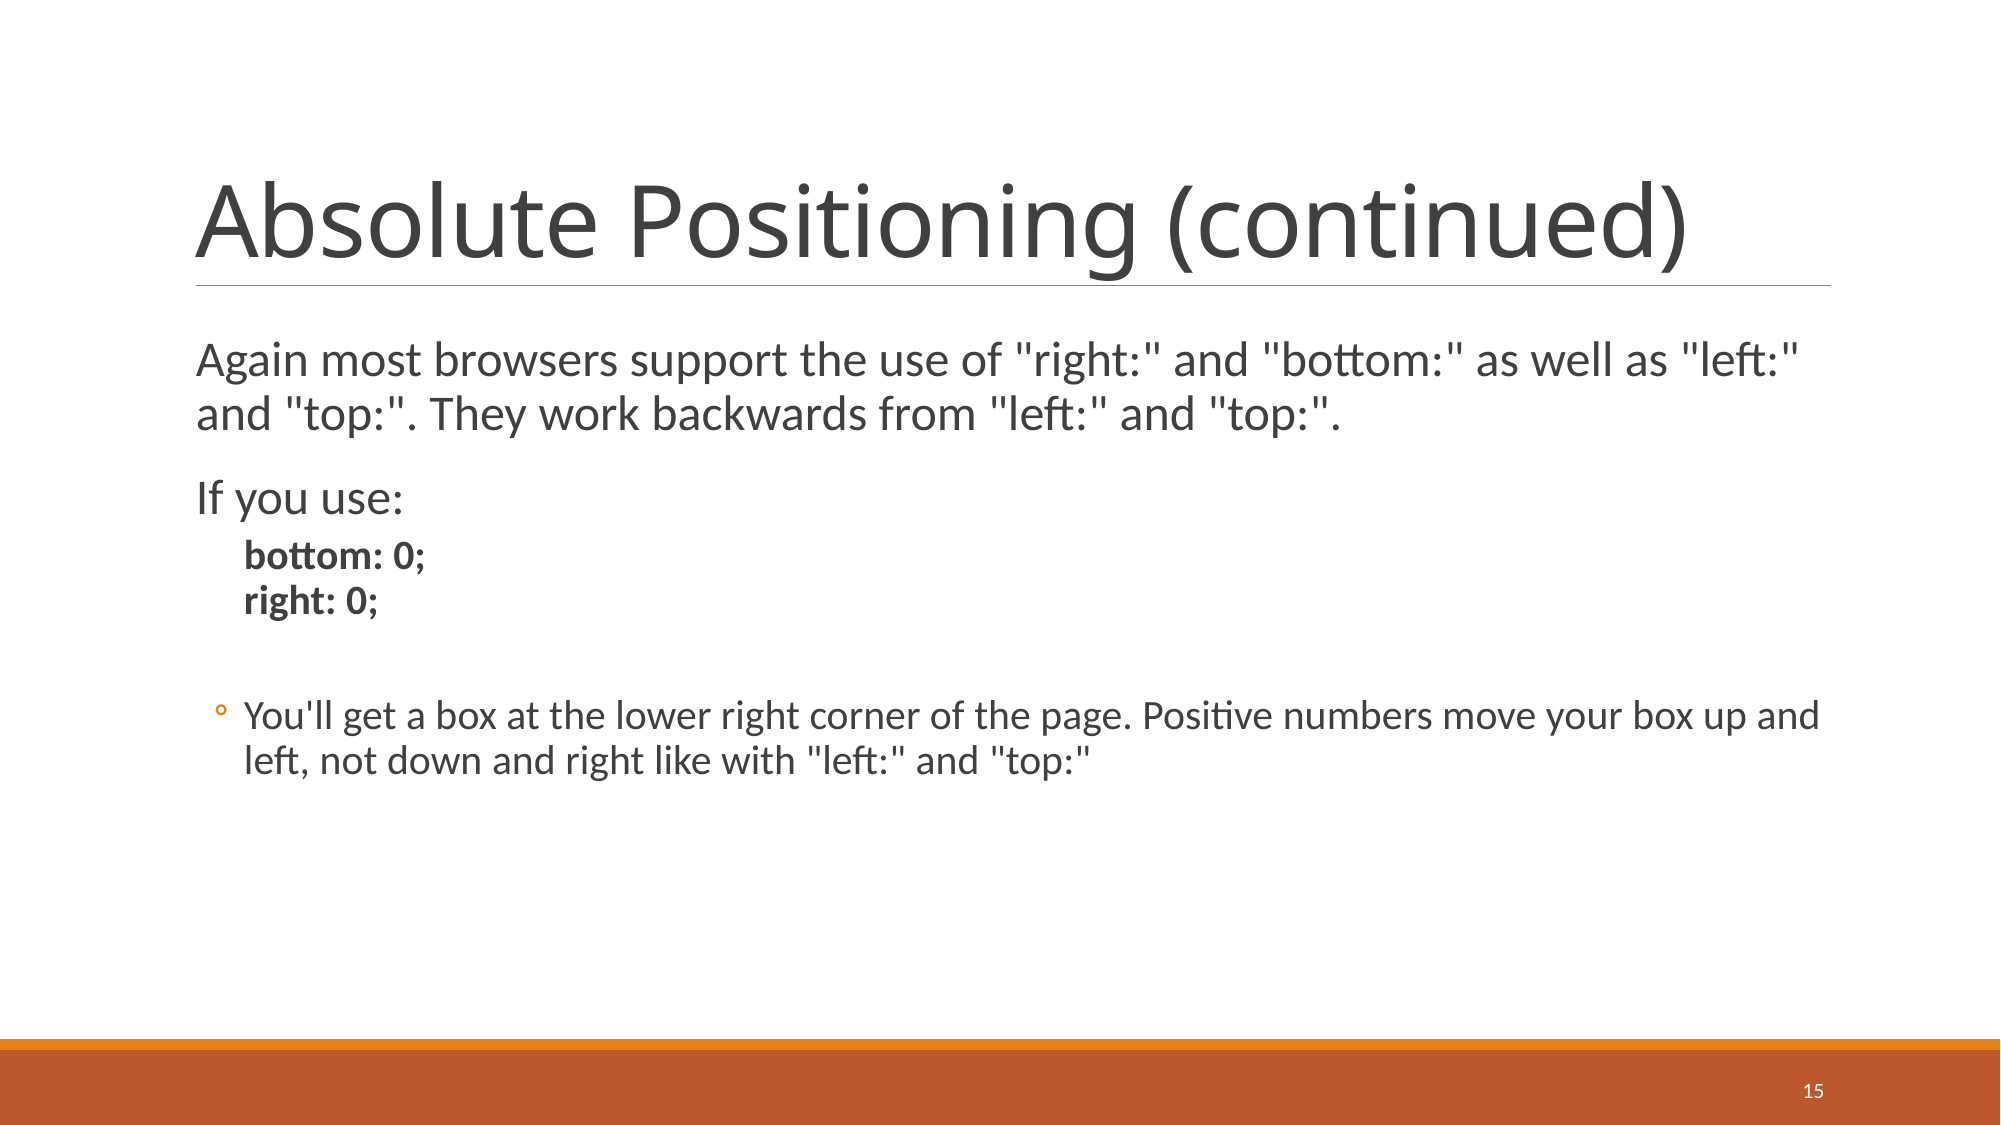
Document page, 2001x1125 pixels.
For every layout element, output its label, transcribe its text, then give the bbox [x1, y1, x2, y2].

title Absolute Positioning (continued) [180, 47, 1830, 285]
slide_number 15 [1624, 1059, 1840, 1120]
list Again most browsers support the use of "right:" and "bottom:" as well as "left:" and "top:". They work backwards from "left:" and "top:". If you use: bottom: 0; right: 0; You'll get a box at the lower right corner of the page. Positive numbers move your box up and left, not down and right like with "left:" and "top:" [180, 326, 1881, 1002]
